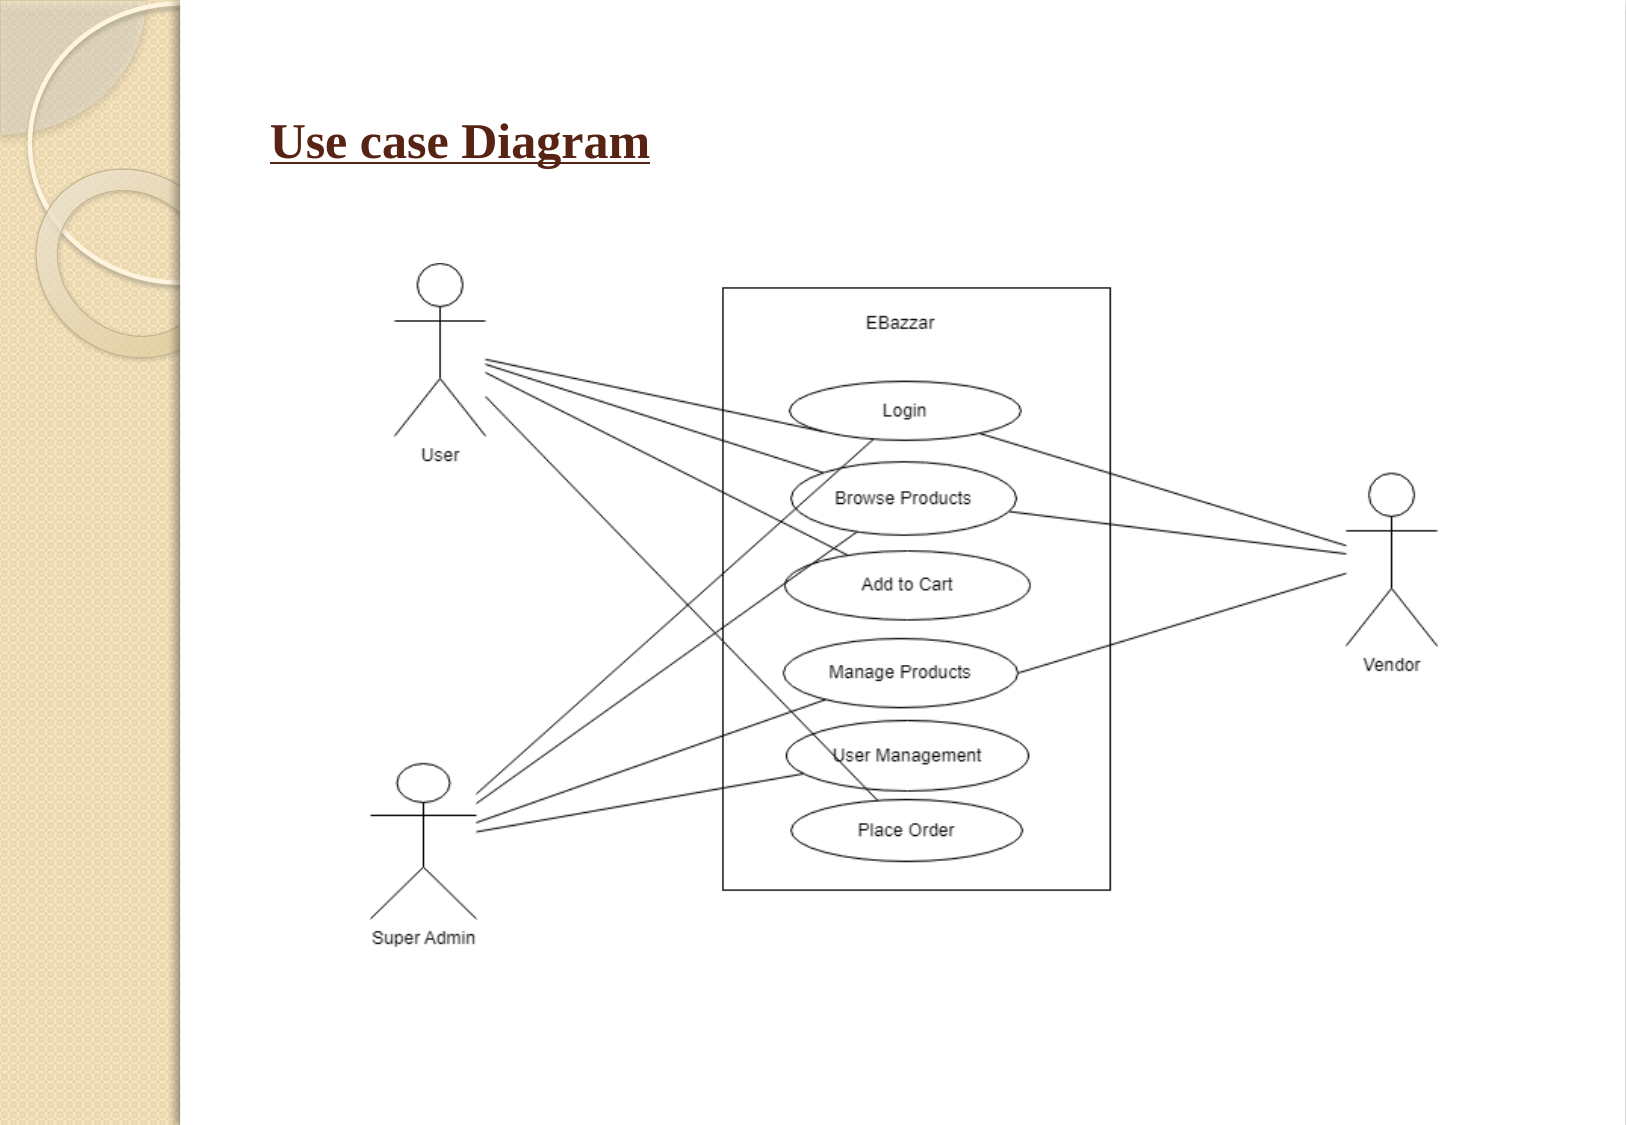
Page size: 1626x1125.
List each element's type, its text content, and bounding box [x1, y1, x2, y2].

picture [370, 262, 1438, 951]
title Use case Diagram [255, 45, 1588, 233]
